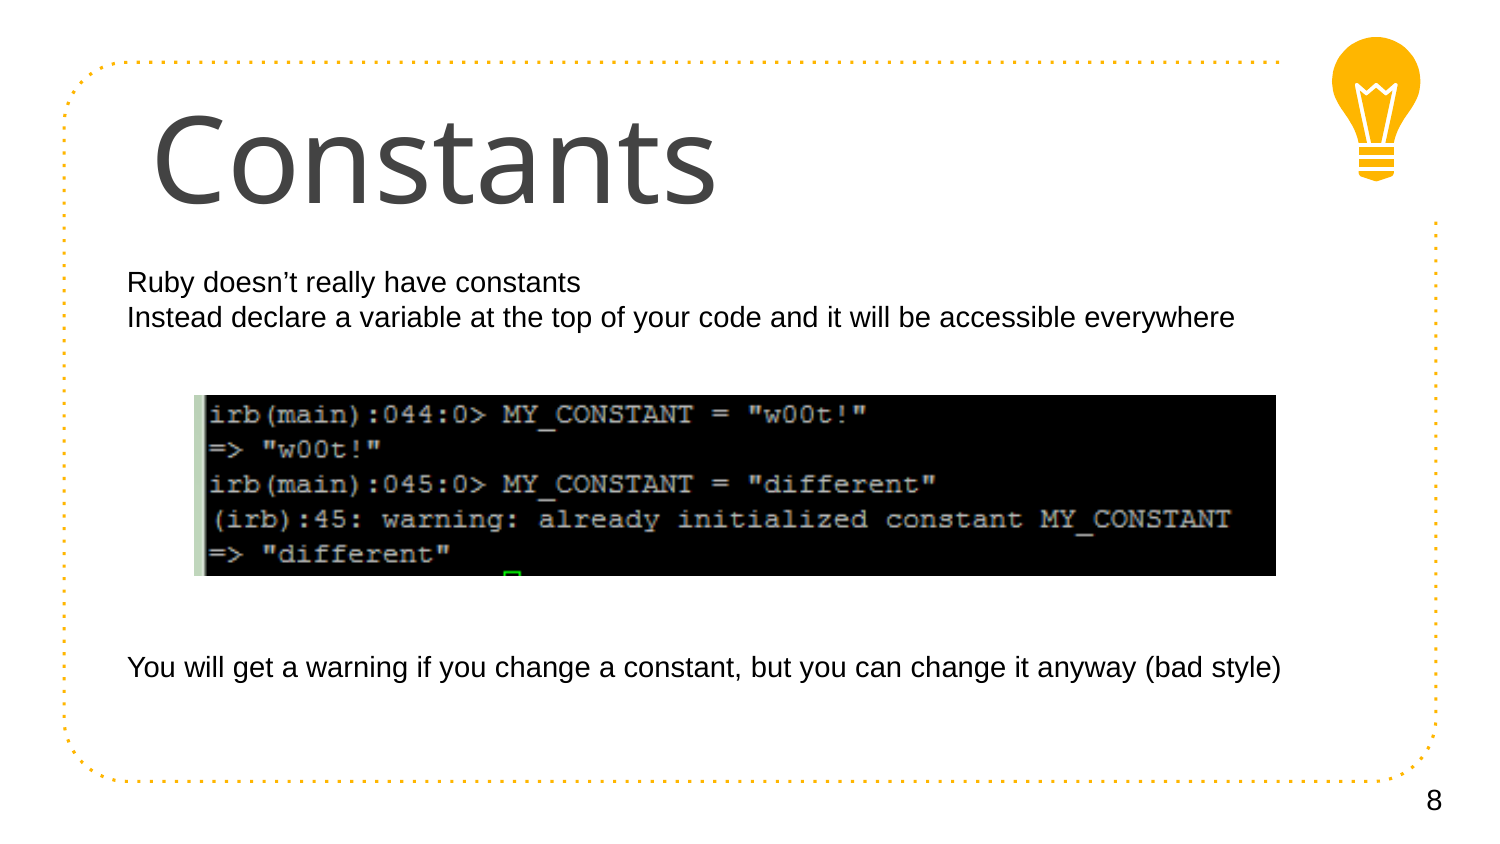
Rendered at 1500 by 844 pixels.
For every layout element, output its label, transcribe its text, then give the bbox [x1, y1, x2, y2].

slide_number 8 [1411, 753, 1500, 844]
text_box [1331, 36, 1421, 182]
text_box Ruby doesn’t really have constants Instead declare a variable at the top of your code and it will be accessible everywhere You will get a warning if you change a constant, but you can change it anyway (bad style) [112, 256, 1376, 761]
title Constants [135, 67, 1263, 209]
picture [194, 395, 1276, 576]
